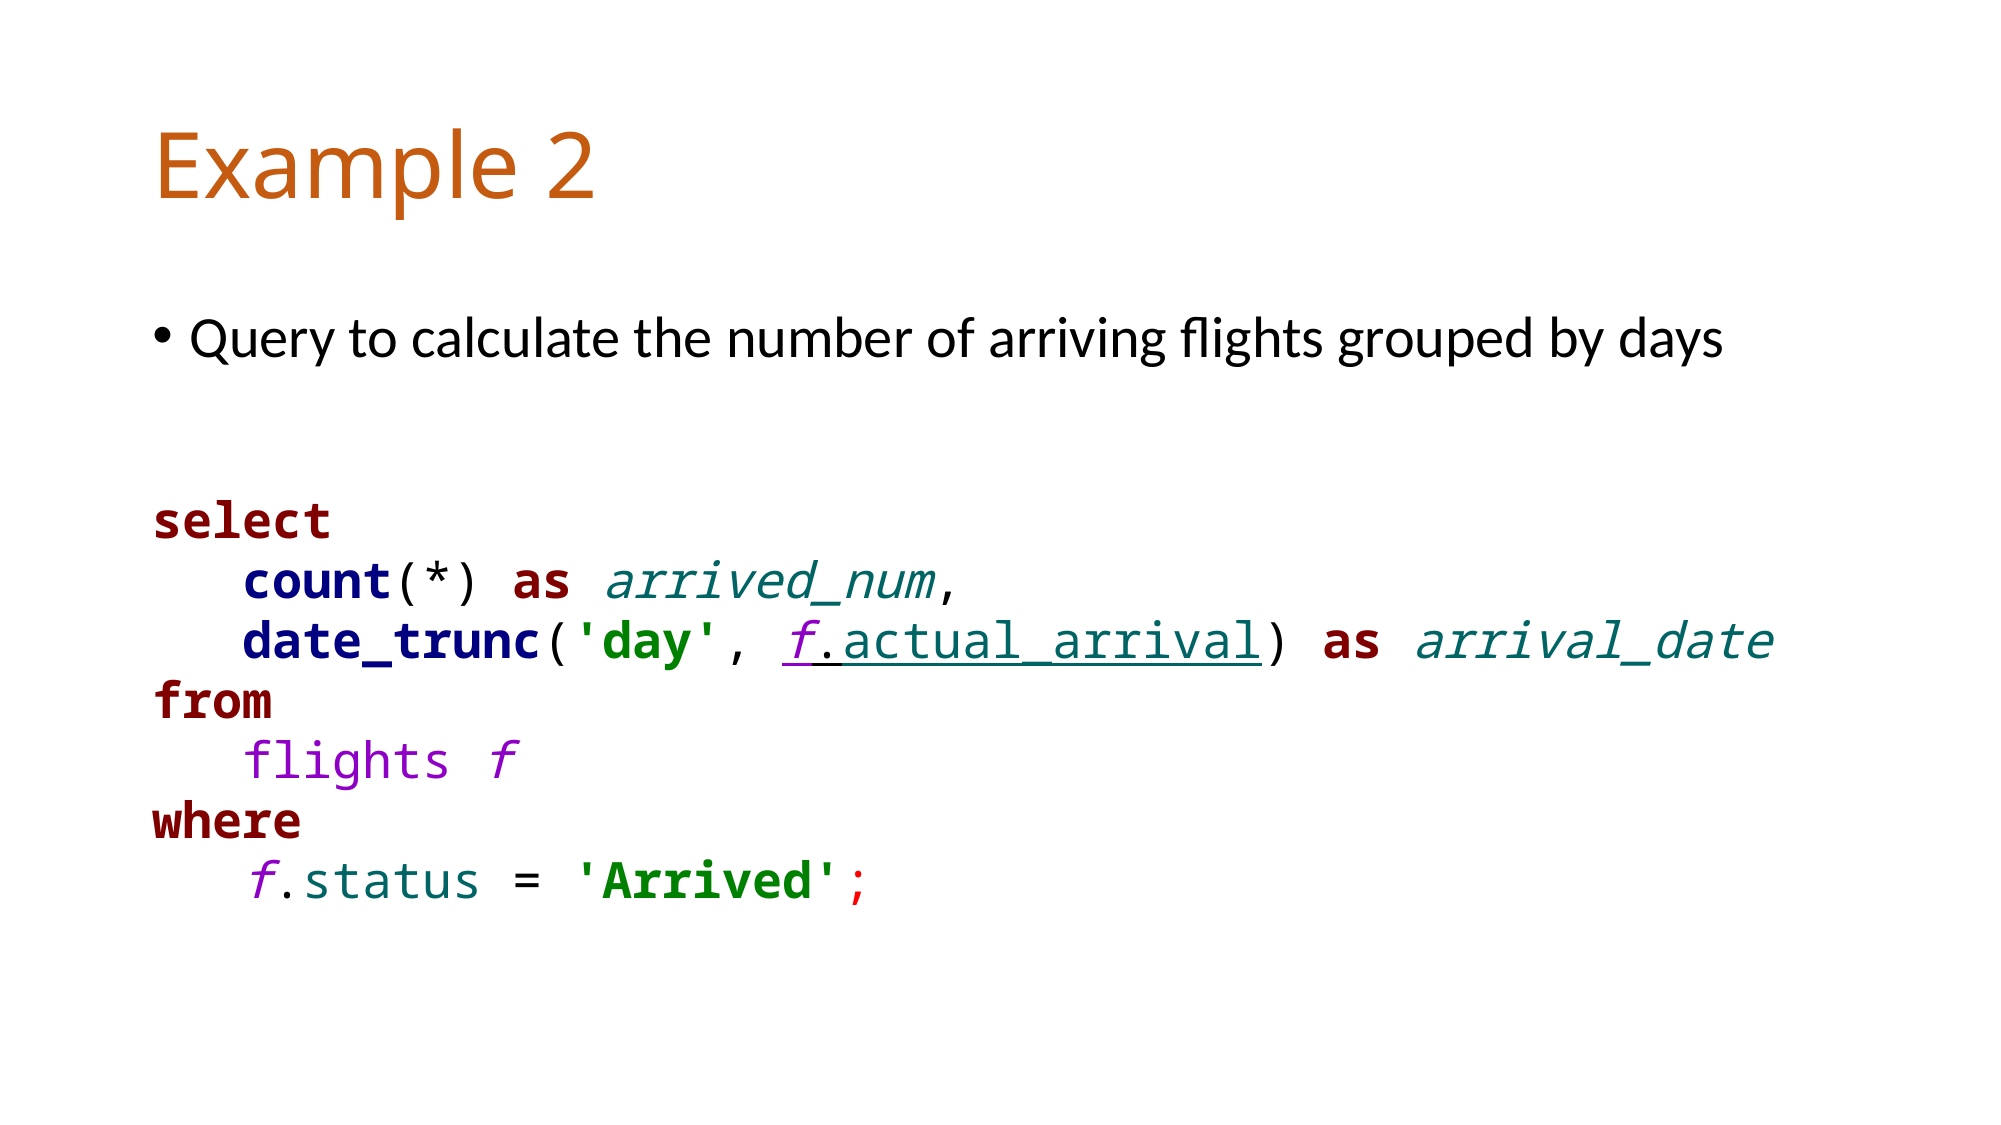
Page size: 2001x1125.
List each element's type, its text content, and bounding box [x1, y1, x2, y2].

list Query to calculate the number of arriving flights grouped by days [137, 299, 1863, 481]
title Example 2 [137, 59, 1863, 278]
text_box select count(*) as arrived_num, date_trunc('day', f.actual_arrival) as arrival_date from flights f where f.status = 'Arrived'; [137, 481, 1881, 977]
